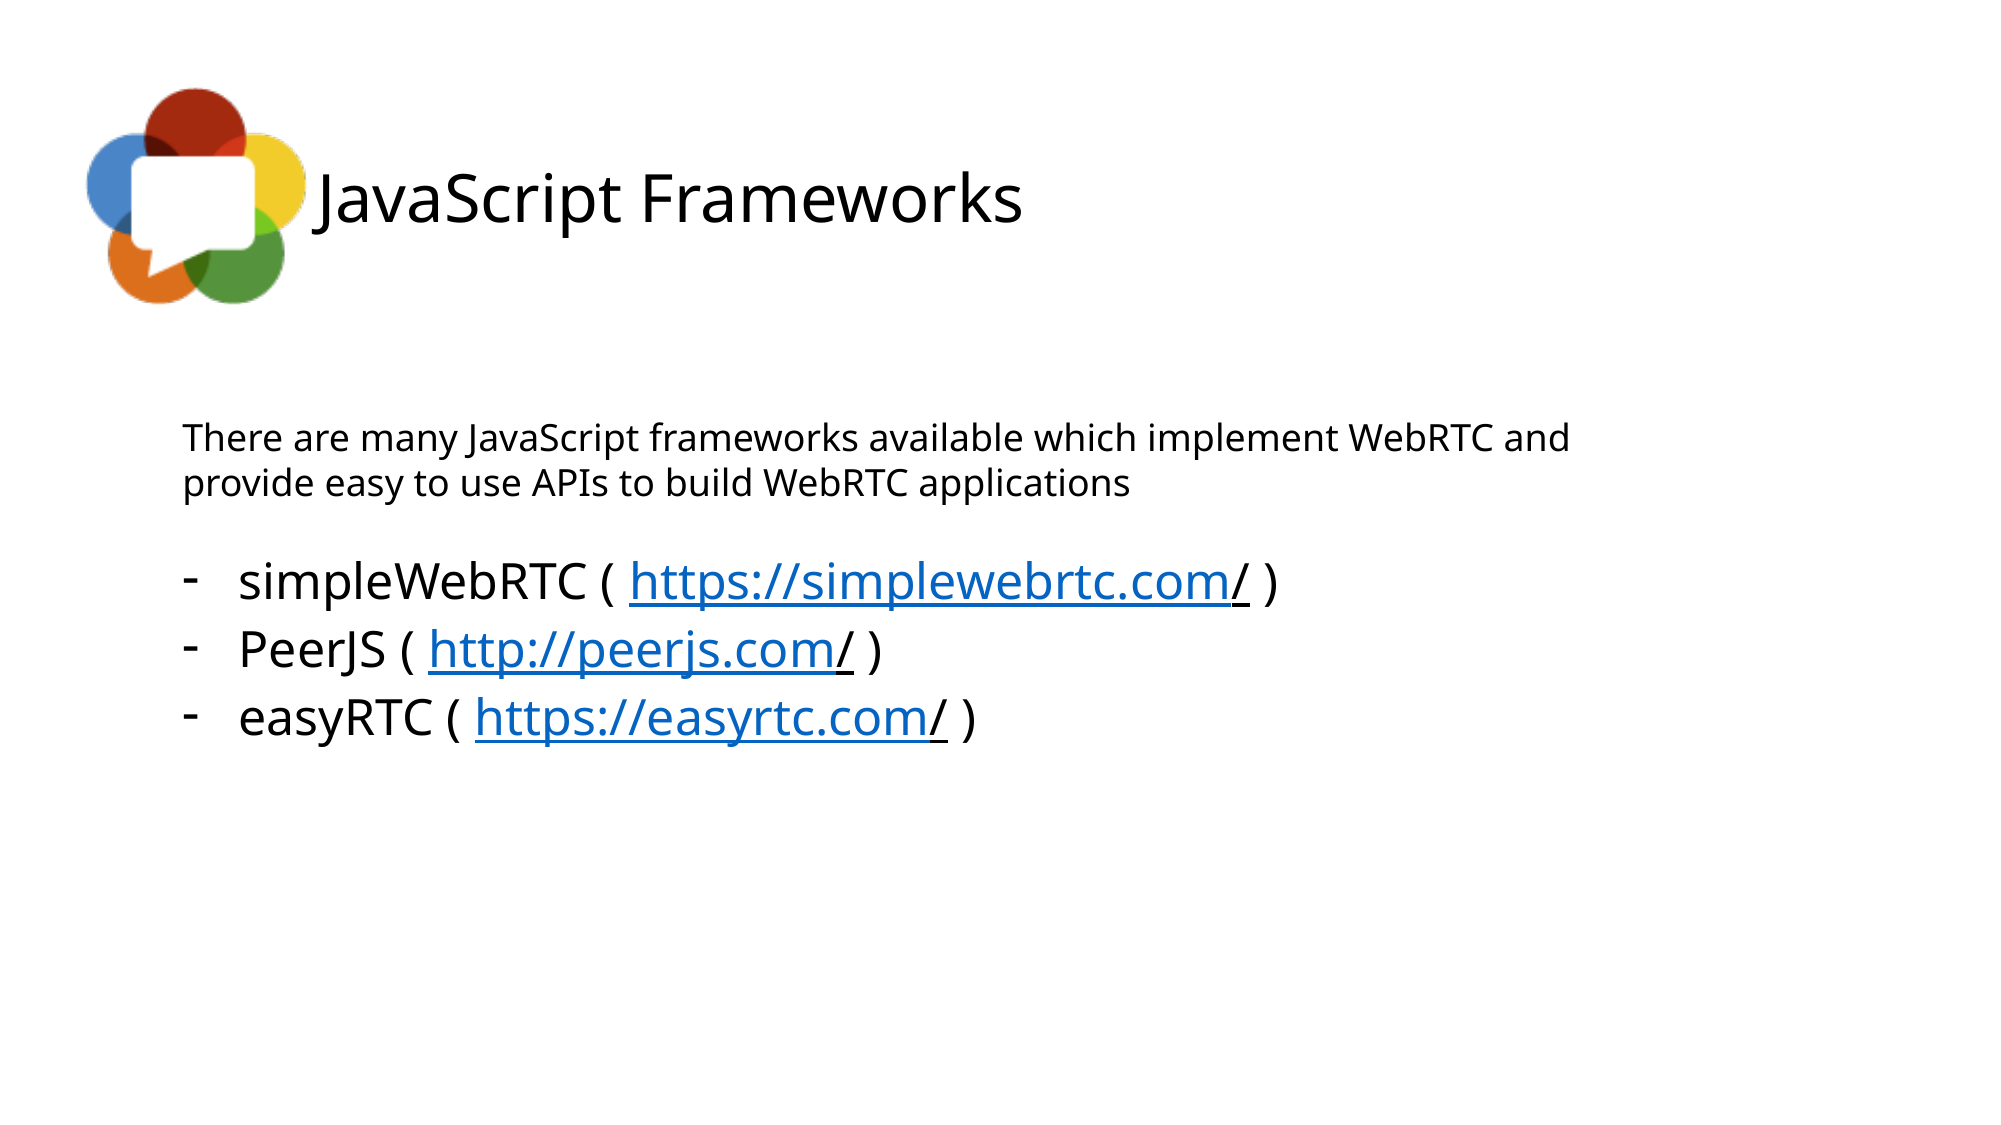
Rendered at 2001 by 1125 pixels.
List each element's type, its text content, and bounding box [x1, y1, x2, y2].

text_box There are many JavaScript frameworks available which implement WebRTC and provide easy to use APIs to build WebRTC applications simpleWebRTC ( https://simplewebrtc.com/ ) PeerJS ( http://peerjs.com/ ) easyRTC ( https://easyrtc.com/ ) [167, 406, 1587, 762]
picture [67, 67, 314, 326]
text_box JavaScript Frameworks [314, 148, 1041, 244]
